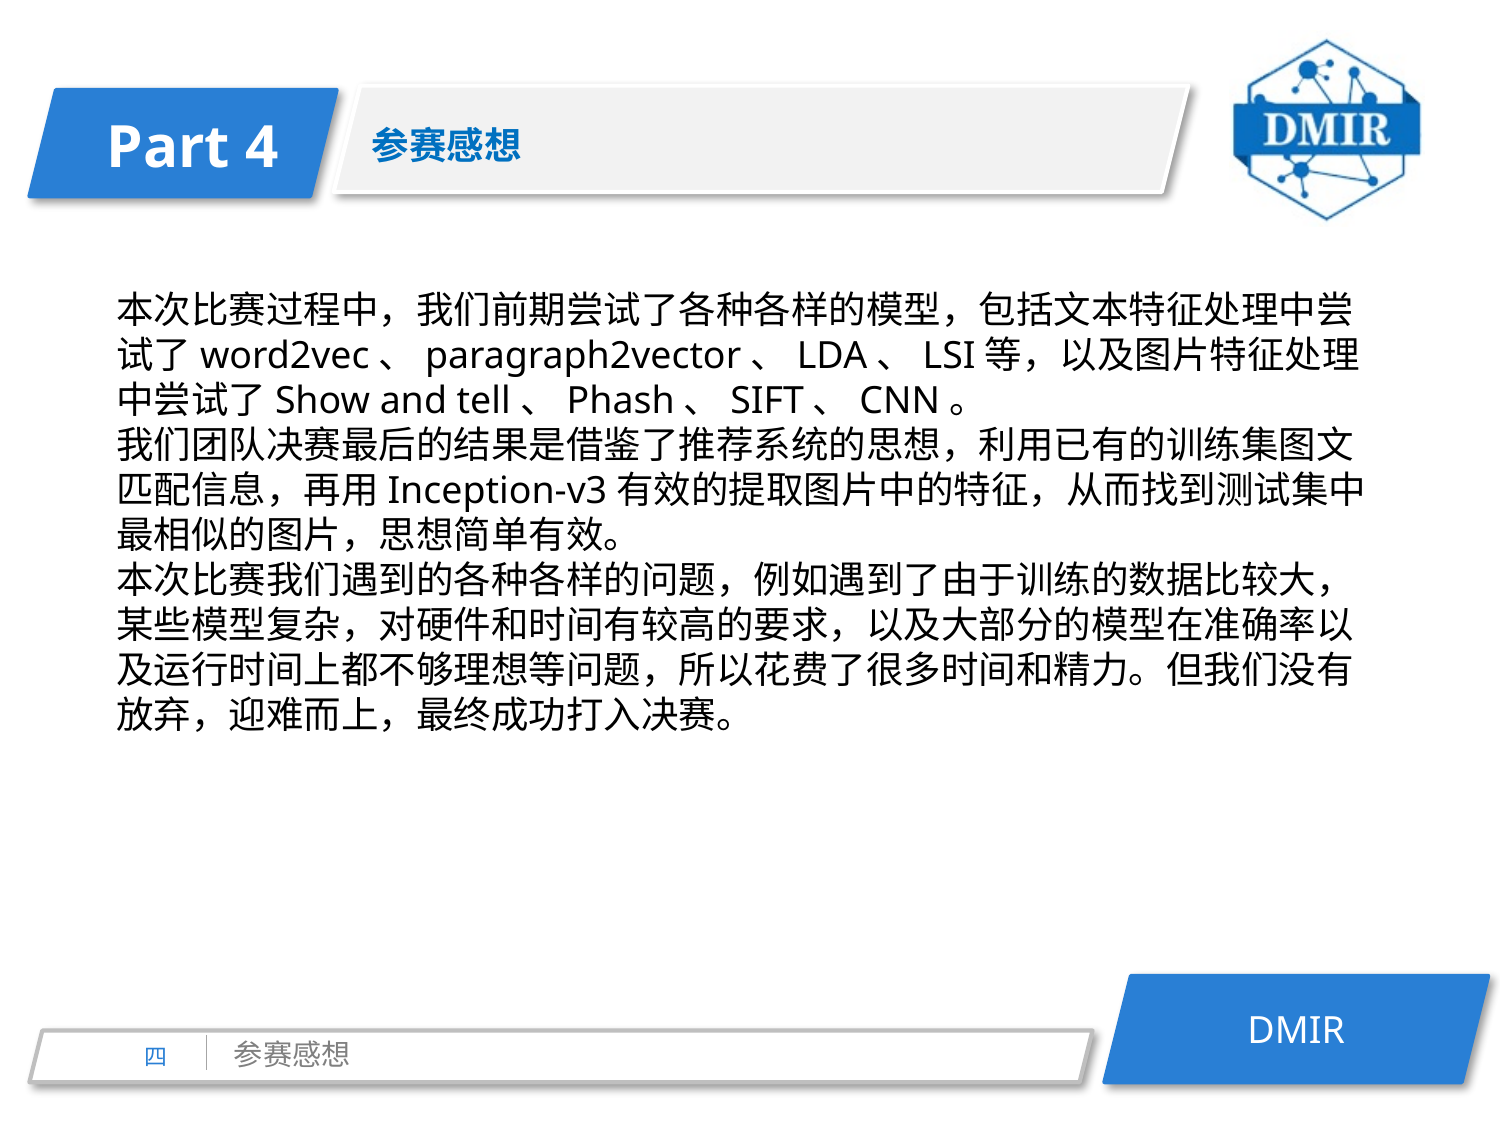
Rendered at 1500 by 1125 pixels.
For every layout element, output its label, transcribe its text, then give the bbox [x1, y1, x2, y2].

text_box DMIR [1112, 973, 1491, 1085]
text_box [27, 1028, 1095, 1085]
picture [1229, 30, 1425, 227]
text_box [29, 85, 1189, 197]
text_box 参赛感想 [219, 1029, 366, 1079]
slide_number 12 [1006, 1042, 1357, 1103]
text_box 四 [129, 1035, 183, 1078]
text_box 本次比赛过程中，我们前期尝试了各种各样的模型，包括文本特征处理中尝试了word2vec、paragraph2vector、LDA、LSI等，以及图片特征处理中尝试了Show and tell、Phash、SIFT、CNN。 我们团队决赛最后的结果是借鉴了推荐系统的思想，利用已有的训练集图文匹配信息，再用Inception-v3有效的提取图片中的特征，从而找到测试集中最相似的图片，思想简单有效。 本次比赛我们遇到的各种各样的问题，例如遇到了由于训练的数据比较大，某些模型复杂，对硬件和时间有较高的要求，以及大部分的模型在准确率以及运行时间上都不够理想等问题，所以花费了很多时间和精力。但我们没有放弃，迎难而上，最终成功打入决赛。 [101, 278, 1388, 744]
